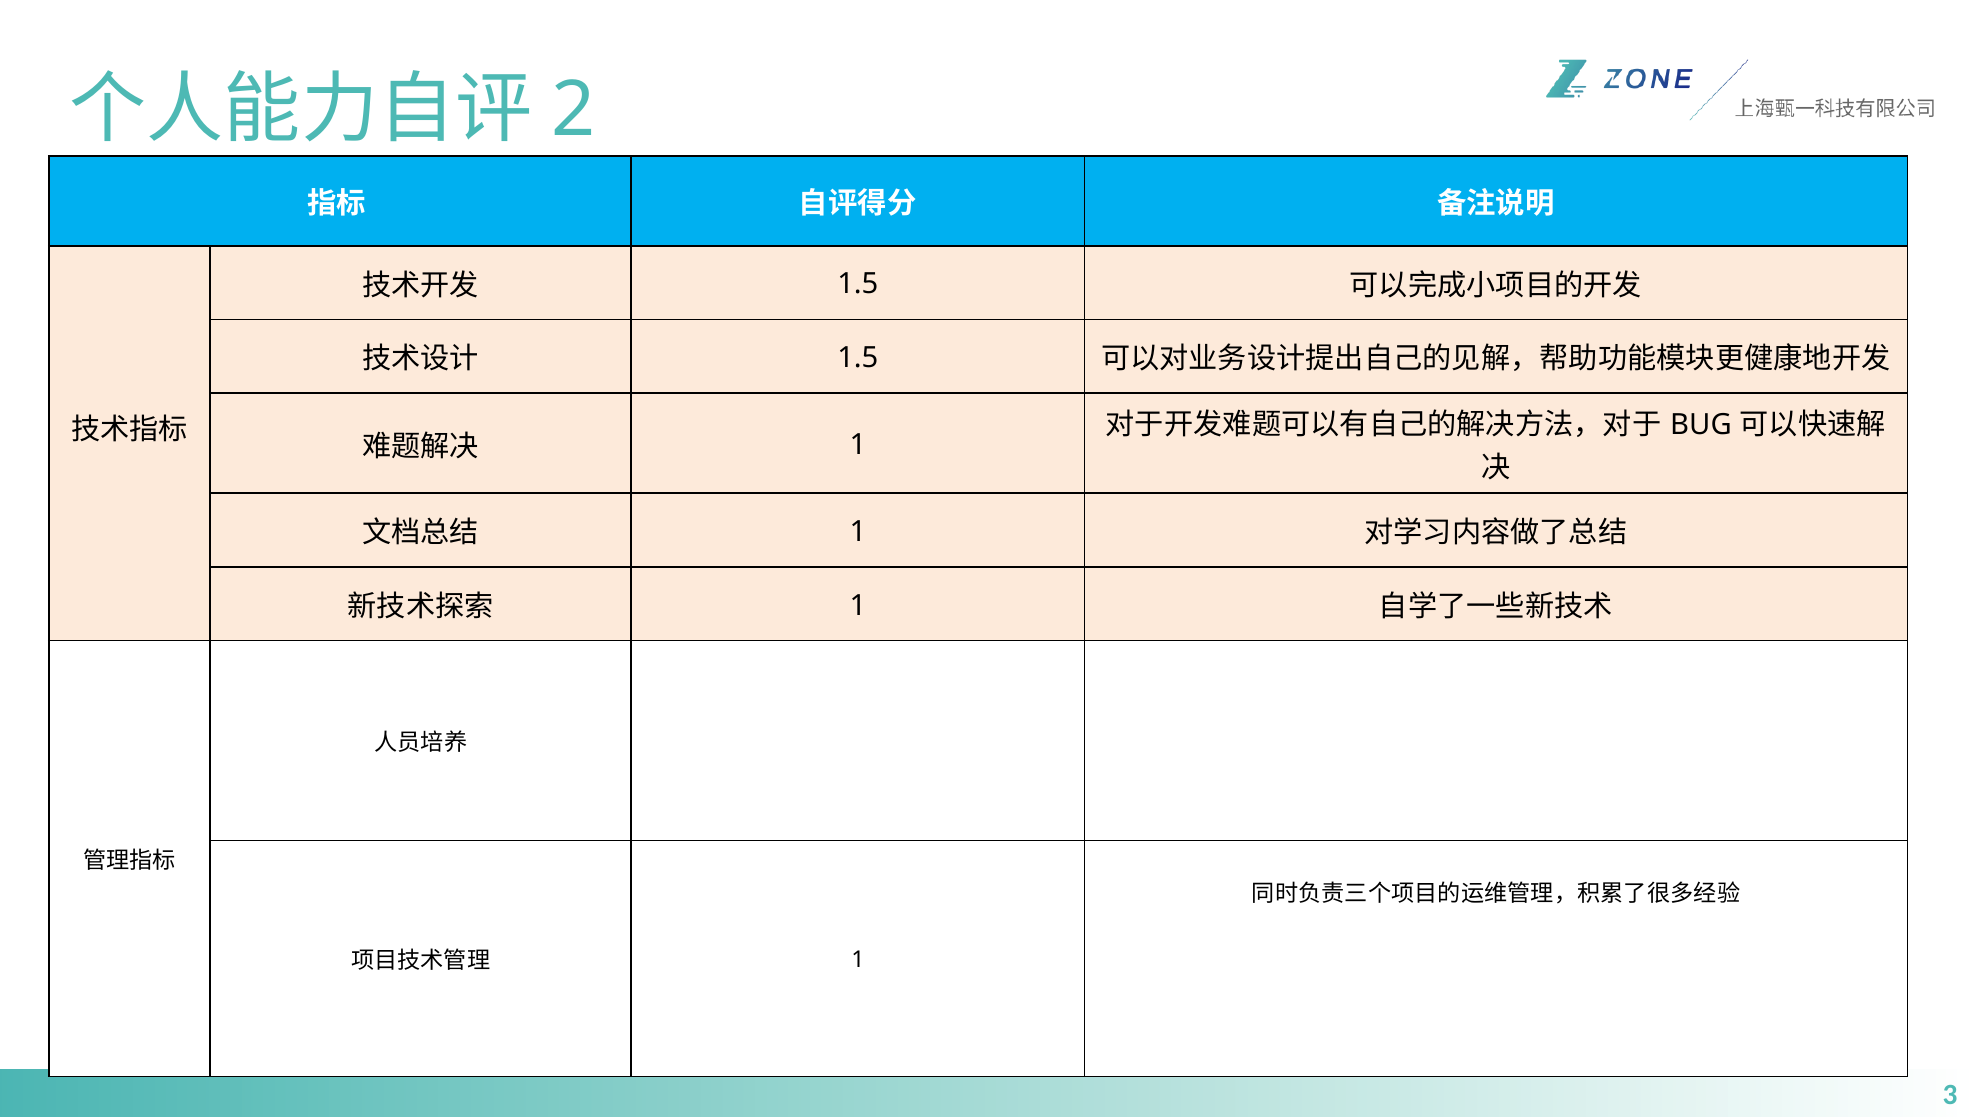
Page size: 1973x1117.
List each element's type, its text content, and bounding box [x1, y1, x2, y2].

table_cell 难题解决 [211, 394, 630, 492]
table_cell 同时负责三个项目的运维管理，积累了很多经验 [1085, 841, 1907, 1076]
table_cell 自学了一些新技术 [1085, 568, 1907, 640]
table_cell 1 [632, 841, 1084, 1076]
table_cell [632, 641, 1084, 840]
table_cell 对于开发难题可以有自己的解决方法，对于BUG可以快速解决 [1085, 394, 1907, 492]
table_cell 1 [632, 394, 1084, 492]
table_cell 技术开发 [211, 247, 630, 319]
table_cell 管理指标 [50, 641, 209, 1076]
table_cell 新技术探索 [211, 568, 630, 640]
table_cell 1 [632, 494, 1084, 566]
table_cell 技术指标 [50, 247, 209, 640]
slide_number 3 [1700, 1069, 1973, 1117]
table_cell [1085, 641, 1907, 840]
table_cell 文档总结 [211, 494, 630, 566]
table_cell 人员培养 [211, 641, 630, 840]
table_cell 可以对业务设计提出自己的见解，帮助功能模块更健康地开发 [1085, 320, 1907, 392]
table_cell 1.5 [632, 247, 1084, 319]
table_header 备注说明 [1085, 157, 1907, 245]
picture [0, 1069, 1700, 1117]
picture [1545, 59, 1934, 121]
title 个人能力自评2 [54, 52, 1407, 155]
table_cell 1.5 [632, 320, 1084, 392]
table_cell 项目技术管理 [211, 841, 630, 1076]
table_cell 对学习内容做了总结 [1085, 494, 1907, 566]
table_cell 可以完成小项目的开发 [1085, 247, 1907, 319]
table_header 自评得分 [632, 157, 1084, 245]
table_cell 1 [632, 568, 1084, 640]
table_header 指标 [50, 157, 630, 245]
table_cell 技术设计 [211, 320, 630, 392]
